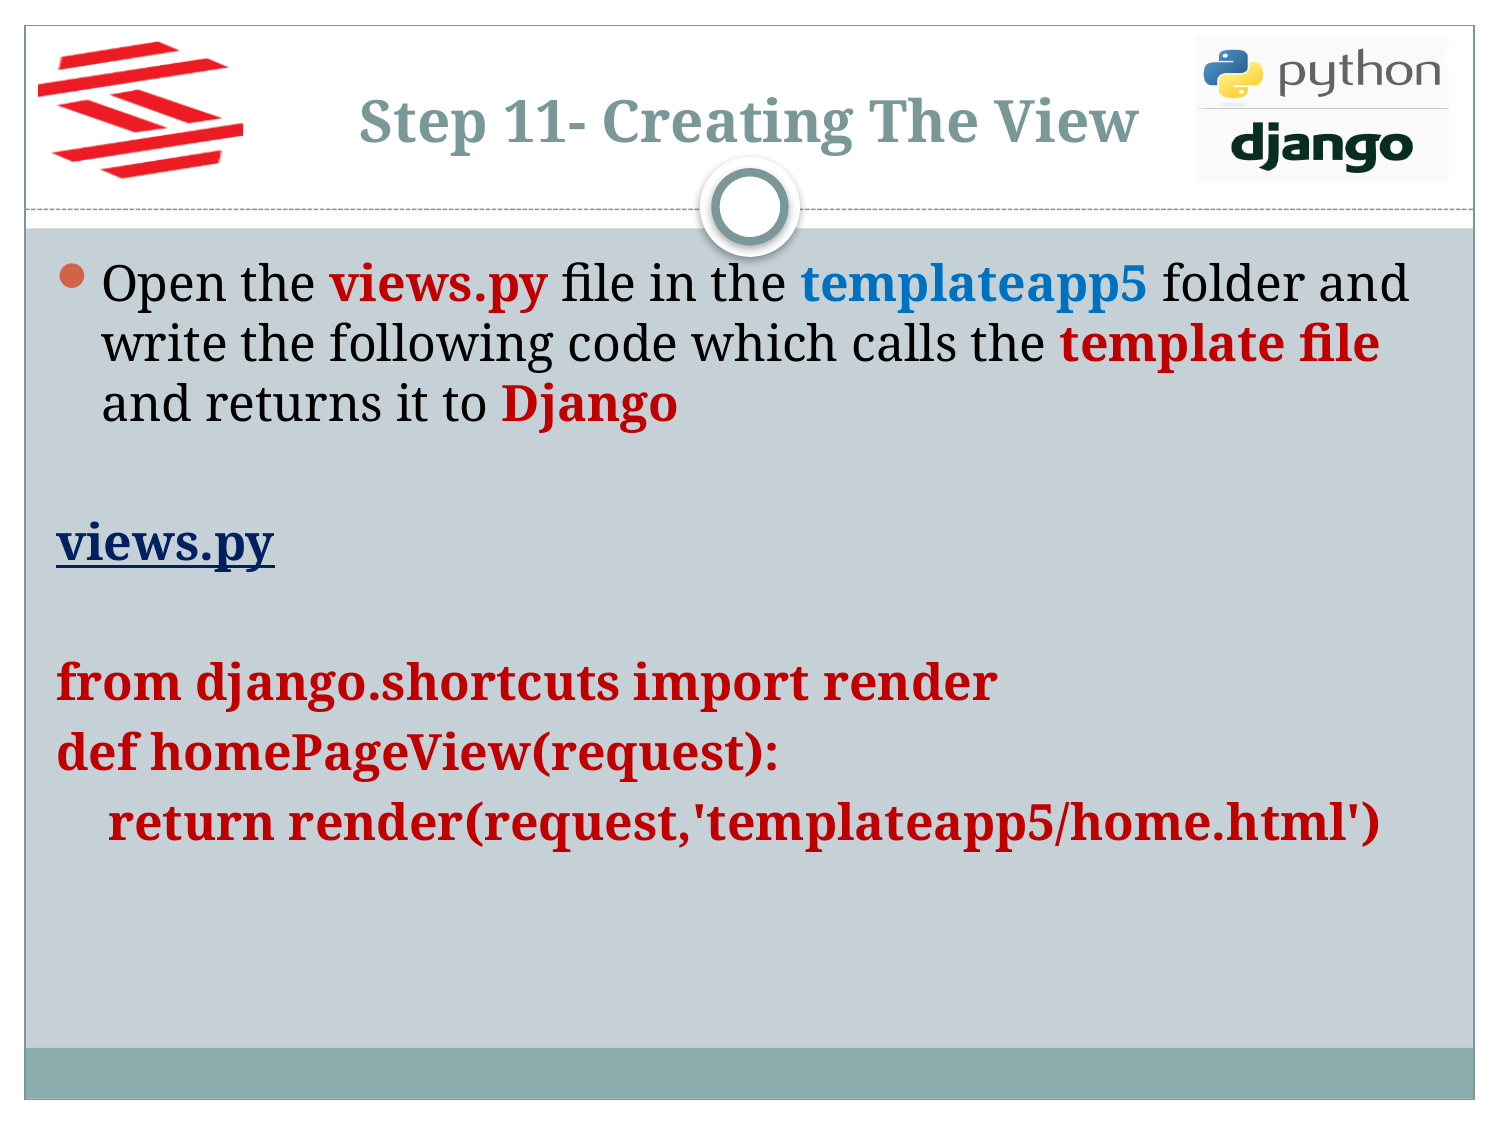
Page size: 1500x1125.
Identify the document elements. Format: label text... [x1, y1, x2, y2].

list Open the views.py file in the templateapp5 folder and write the following code which calls the template file and returns it to Django views.py from django.shortcuts import render def homePageView(request): return render(request,'templateapp5/home.html') [41, 243, 1471, 1125]
title Step 11- Creating The View [237, 37, 1190, 162]
picture [1195, 34, 1449, 183]
picture [37, 40, 243, 185]
